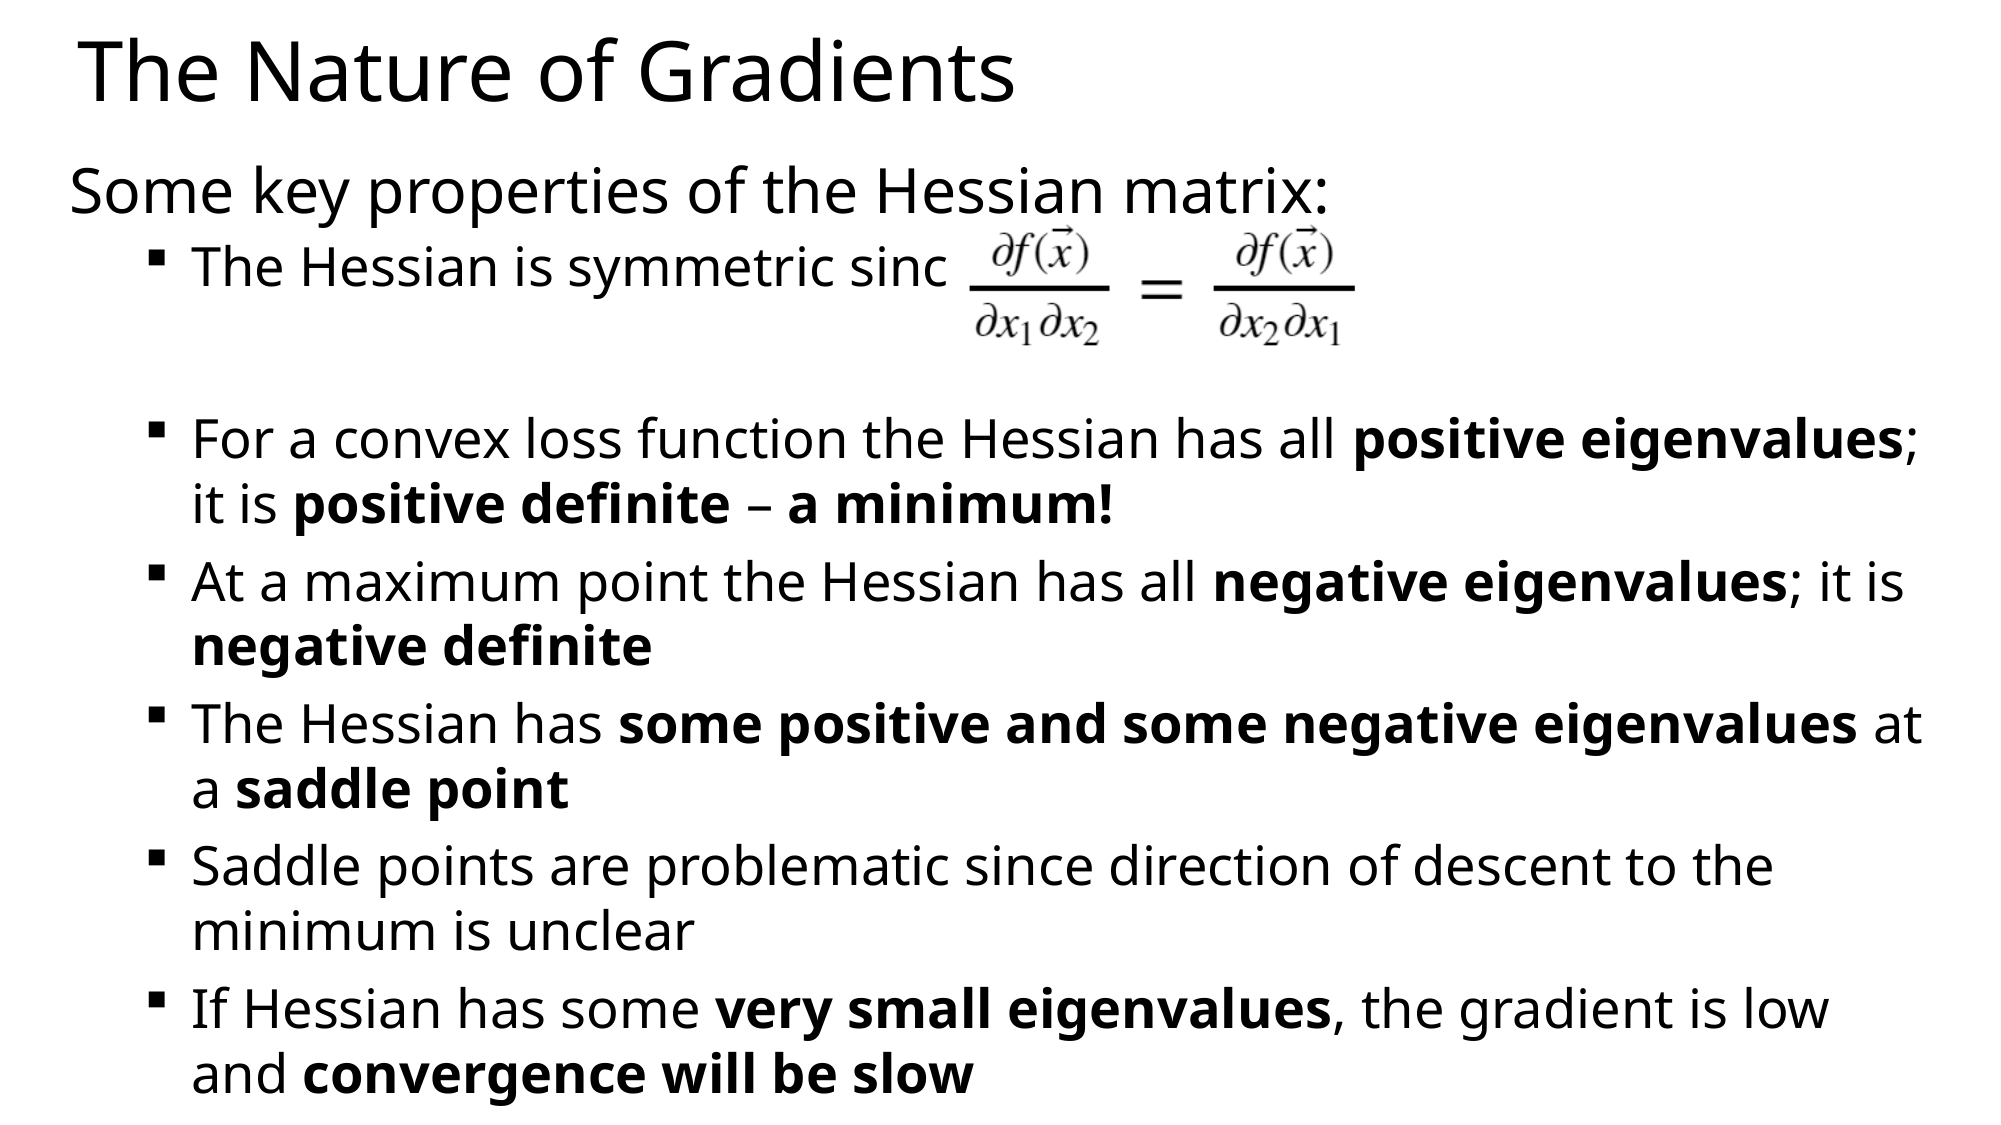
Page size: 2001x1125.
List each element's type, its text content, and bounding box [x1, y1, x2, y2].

picture [949, 217, 1359, 360]
title The Nature of Gradients [62, 29, 1953, 157]
list Some key properties of the Hessian matrix: The Hessian is symmetric since For a convex loss function the Hessian has all positive eigenvalues; it is positive definite – a minimum! At a maximum point the Hessian has all negative eigenvalues; it is negative definite The Hessian has some positive and some negative eigenvalues at a saddle point Saddle points are problematic since direction of descent to the minimum is unclear If Hessian has some very small eigenvalues, the gradient is low and convergence will be slow [54, 143, 1946, 255]
